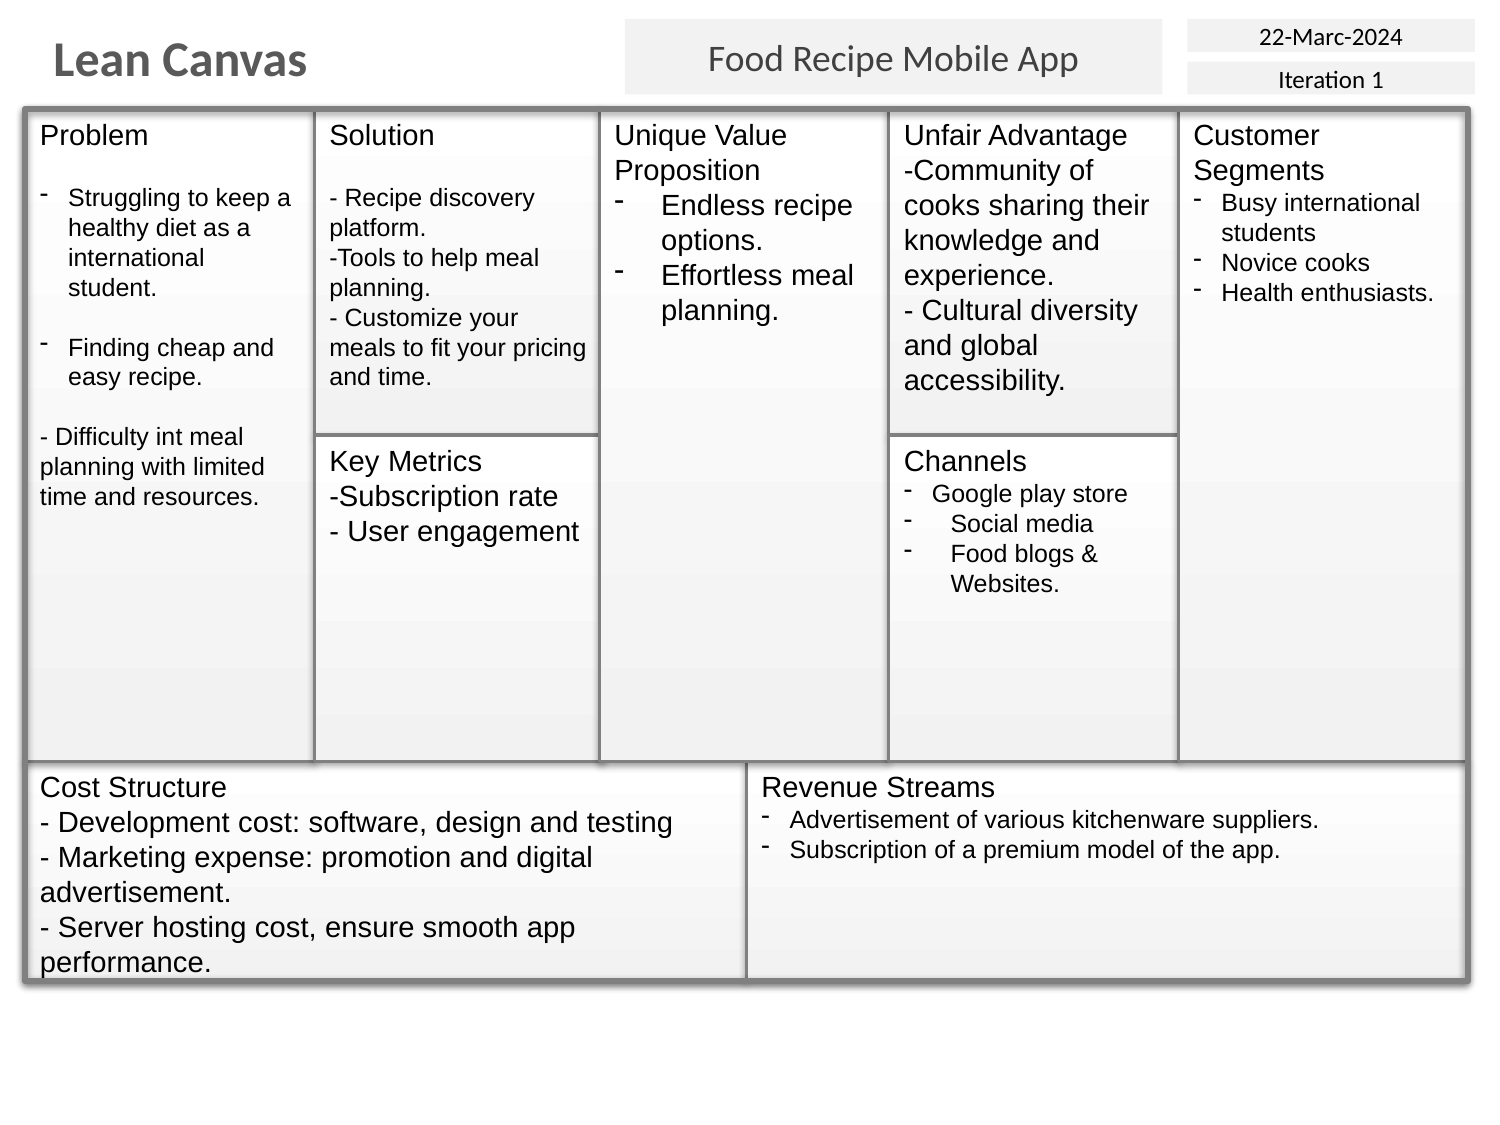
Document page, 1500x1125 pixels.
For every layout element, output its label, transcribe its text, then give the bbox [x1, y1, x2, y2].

text_box Food Recipe Mobile App [624, 18, 1163, 95]
text_box Lean Canvas [38, 18, 323, 94]
text_box Iteration 1 [1187, 61, 1475, 95]
text_box 22-Marc-2024 [1187, 18, 1475, 52]
text_box [24, 108, 1469, 981]
